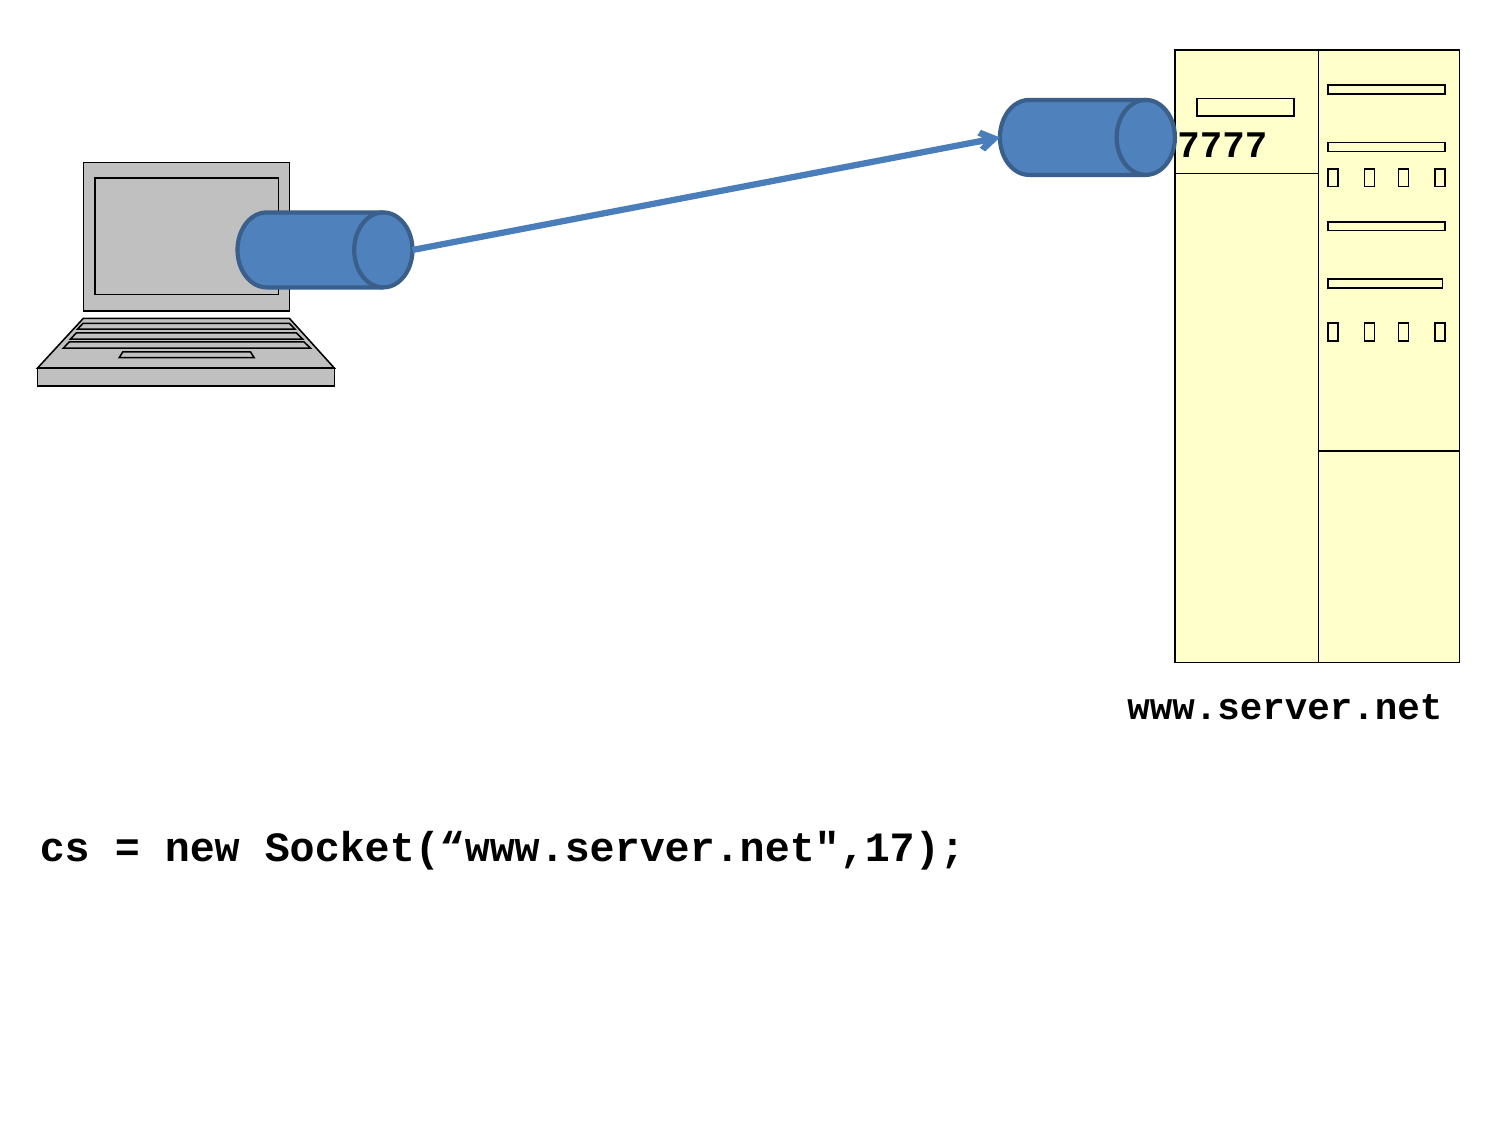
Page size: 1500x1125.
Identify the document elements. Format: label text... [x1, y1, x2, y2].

text_box 7777 [1162, 112, 1350, 173]
text_box [1175, 49, 1460, 663]
text_box [83, 162, 290, 311]
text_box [412, 137, 1001, 251]
text_box www.server.net [1112, 674, 1463, 735]
text_box [997, 97, 1170, 178]
text_box [235, 210, 414, 290]
text_box [37, 318, 335, 386]
text_box cs = new Socket(“www.server.net",17); [24, 812, 1100, 878]
